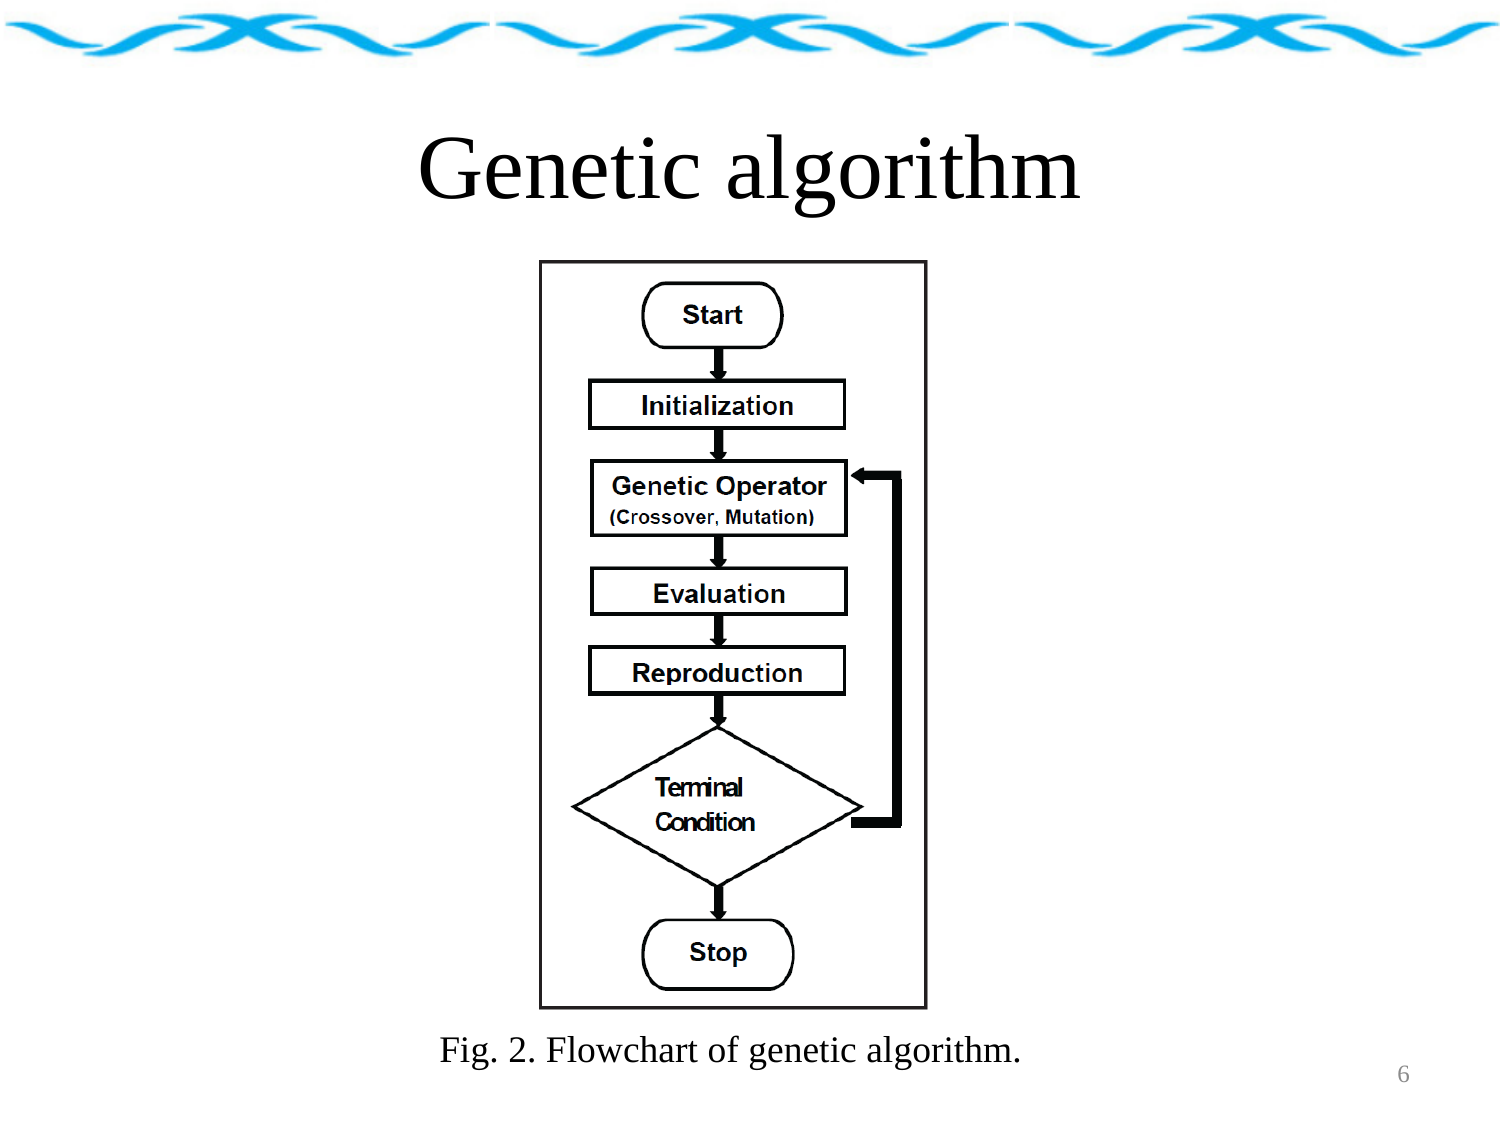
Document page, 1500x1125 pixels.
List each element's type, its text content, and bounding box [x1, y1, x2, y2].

picture [0, 0, 1500, 68]
title Genetic algorithm [75, 67, 1425, 256]
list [532, 255, 944, 1019]
slide_number 6 [1074, 1042, 1425, 1103]
text_box Fig. 2. Flowchart of genetic algorithm. [424, 1018, 1052, 1078]
